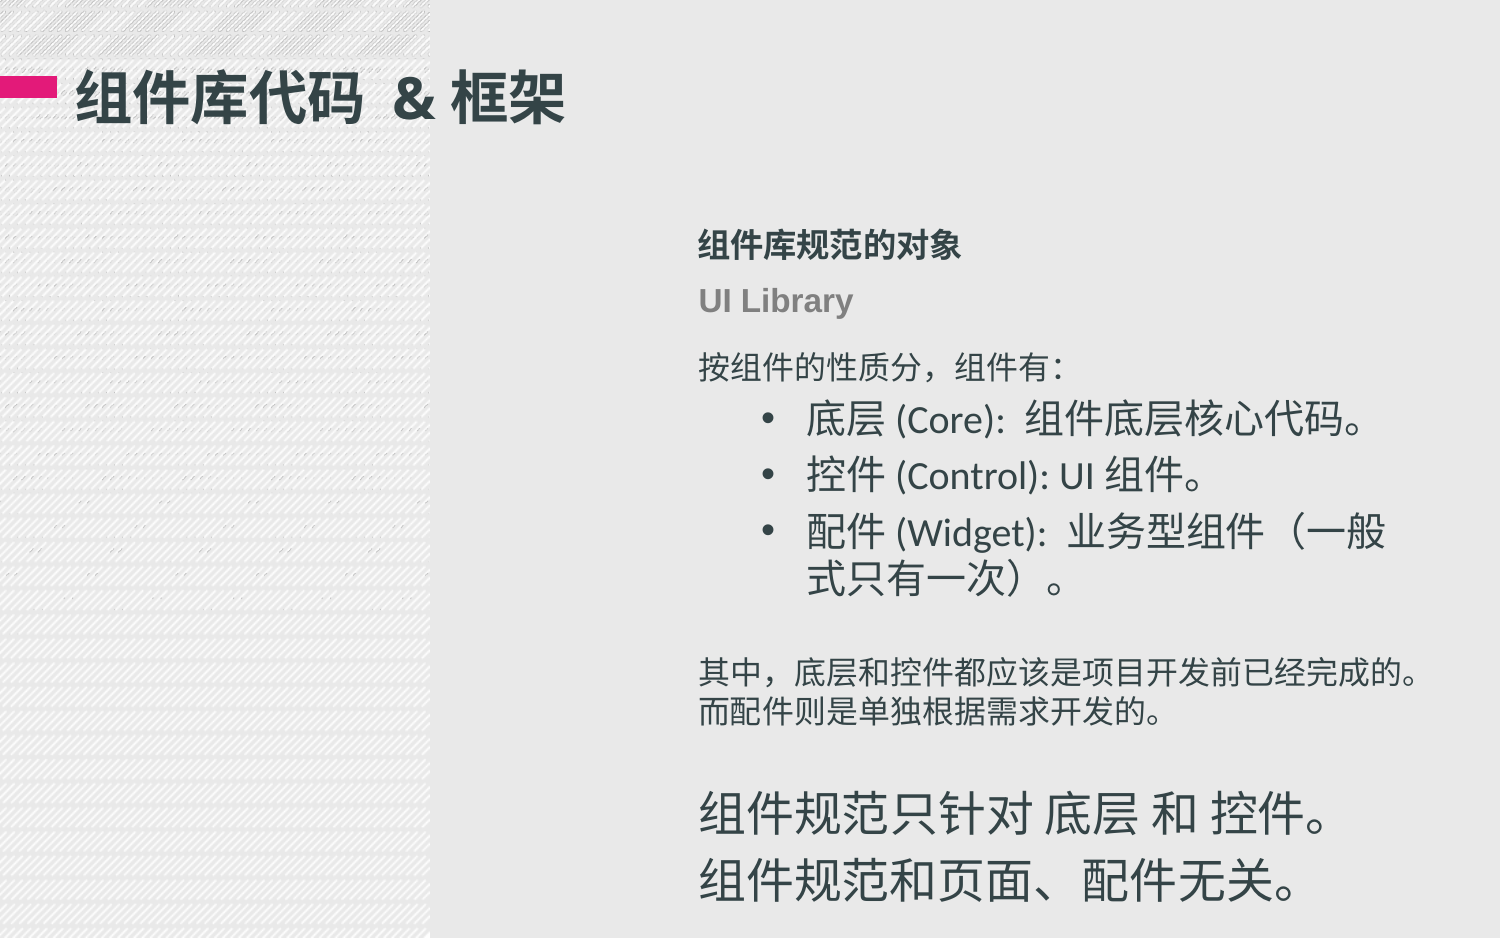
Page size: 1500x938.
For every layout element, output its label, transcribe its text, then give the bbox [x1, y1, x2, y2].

list 组件库规范的对象 [682, 216, 1409, 285]
picture [0, 0, 430, 938]
list UI Library [683, 272, 1410, 341]
title 组件库代码 &框架 [59, 75, 1410, 232]
list 按组件的性质分，组件有： 底层(Core): 组件底层核心代码。 控件(Control): UI组件。 配件(Widget): 业务型组件（一般式只有一次）。 其中，底层和控件都应该是项目开发前已经完成的。而配件则是单独根据需求开发的。 组件规范只针对 底层 和 控件。 组件规范和页面、配件无关。 [683, 340, 1420, 918]
